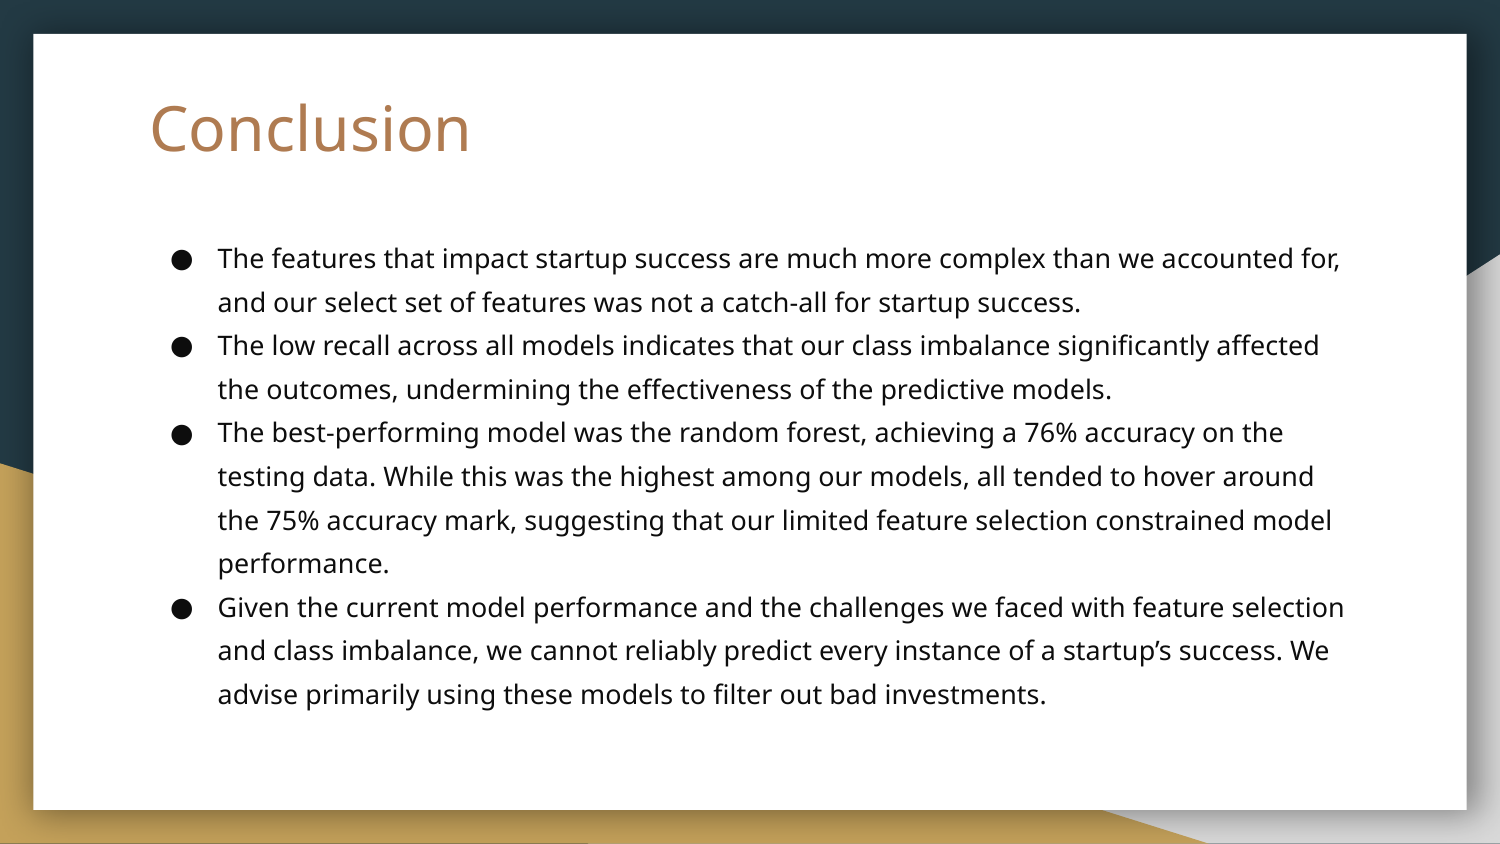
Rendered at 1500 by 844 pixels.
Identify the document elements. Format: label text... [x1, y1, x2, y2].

title Conclusion [134, 74, 1366, 215]
list The features that impact startup success are much more complex than we accounted for, and our select set of features was not a catch-all for startup success. The low recall across all models indicates that our class imbalance significantly affected the outcomes, undermining the effectiveness of the predictive models. The best-performing model was the random forest, achieving a 76% accuracy on the testing data. While this was the highest among our models, all tended to hover around the 75% accuracy mark, suggesting that our limited feature selection constrained model performance. Given the current model performance and the challenges we faced with feature selection and class imbalance, we cannot reliably predict every instance of a startup’s success. We advise primarily using these models to filter out bad investments. [134, 215, 1366, 728]
